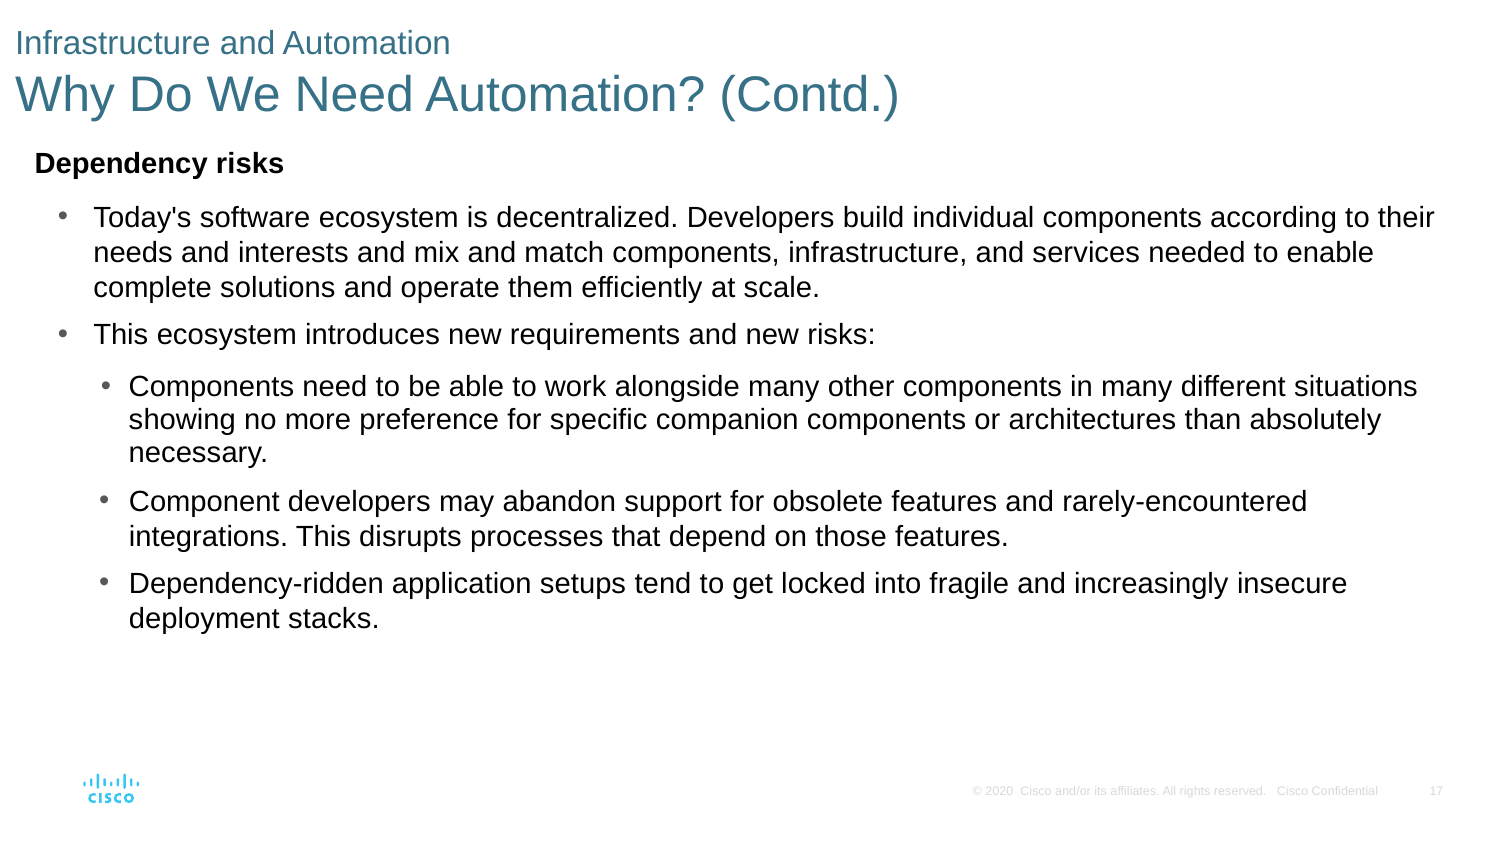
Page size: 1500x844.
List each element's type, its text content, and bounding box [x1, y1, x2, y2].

list Dependency risks Today's software ecosystem is decentralized. Developers build individual components according to their needs and interests and mix and match components, infrastructure, and services needed to enable complete solutions and operate them efficiently at scale. This ecosystem introduces new requirements and new risks: Components need to be able to work alongside many other components in many different situations showing no more preference for specific companion components or architectures than absolutely necessary. Component developers may abandon support for obsolete features and rarely-encountered integrations. This disrupts processes that depend on those features. Dependency-ridden application setups tend to get locked into fragile and increasingly insecure deployment stacks. [19, 136, 1472, 717]
title Infrastructure and Automation Why Do We Need Automation? (Contd.) [0, 6, 1500, 137]
